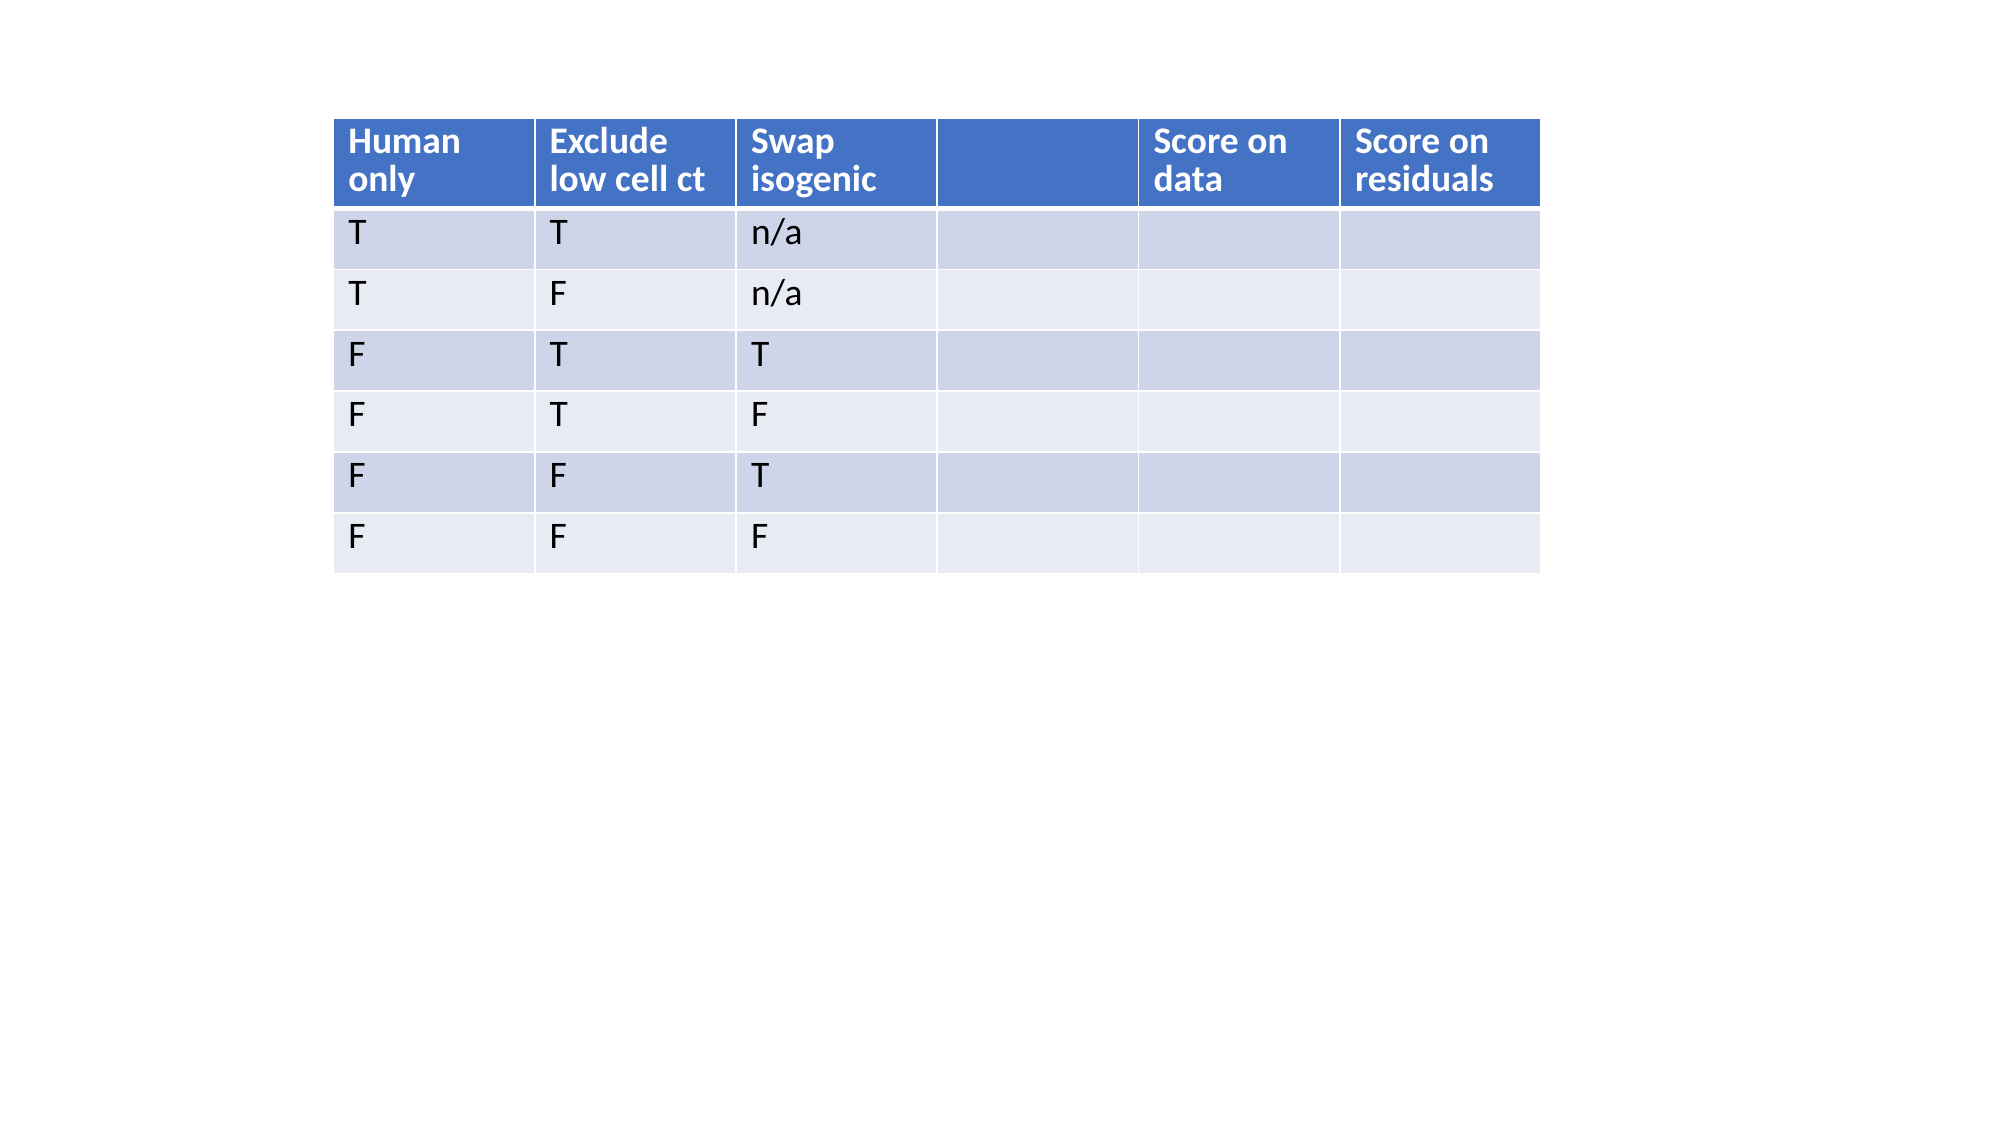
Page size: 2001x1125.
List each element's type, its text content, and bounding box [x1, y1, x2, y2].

table_cell n/a [737, 211, 936, 269]
table_cell [938, 453, 1138, 512]
table_cell [1139, 392, 1339, 451]
table_cell F [334, 331, 534, 390]
table_header [938, 119, 1138, 206]
table_cell F [334, 453, 534, 512]
table_cell F [334, 514, 534, 573]
table_header Swap isogenic [737, 119, 936, 206]
table_cell F [737, 514, 936, 573]
table_cell T [737, 453, 936, 512]
table_header Score on residuals [1341, 119, 1540, 206]
table_cell [1139, 331, 1339, 390]
table_cell [1341, 453, 1540, 512]
table_cell T [536, 211, 735, 269]
table_cell [1341, 270, 1540, 329]
table_cell [1139, 453, 1339, 512]
table_cell [938, 514, 1138, 573]
table_cell [1341, 514, 1540, 573]
table_header Exclude low cell ct [536, 119, 735, 206]
table_cell [938, 331, 1138, 390]
table_cell T [334, 211, 534, 269]
table_header Human only [334, 119, 534, 206]
table_cell [1341, 211, 1540, 269]
table_cell [1139, 270, 1339, 329]
table_cell F [334, 392, 534, 451]
table_cell F [536, 453, 735, 512]
table_cell F [536, 270, 735, 329]
table_cell T [737, 331, 936, 390]
table_cell [1139, 514, 1339, 573]
table_cell [938, 392, 1138, 451]
table_cell T [334, 270, 534, 329]
table_cell [1139, 211, 1339, 269]
table_cell [938, 211, 1138, 269]
table_cell T [536, 392, 735, 451]
table_cell F [737, 392, 936, 451]
table_cell T [536, 331, 735, 390]
table_header Score on data [1139, 119, 1339, 206]
table_cell [938, 270, 1138, 329]
table_cell [1341, 392, 1540, 451]
table_cell n/a [737, 270, 936, 329]
table_cell F [536, 514, 735, 573]
table_cell [1341, 331, 1540, 390]
